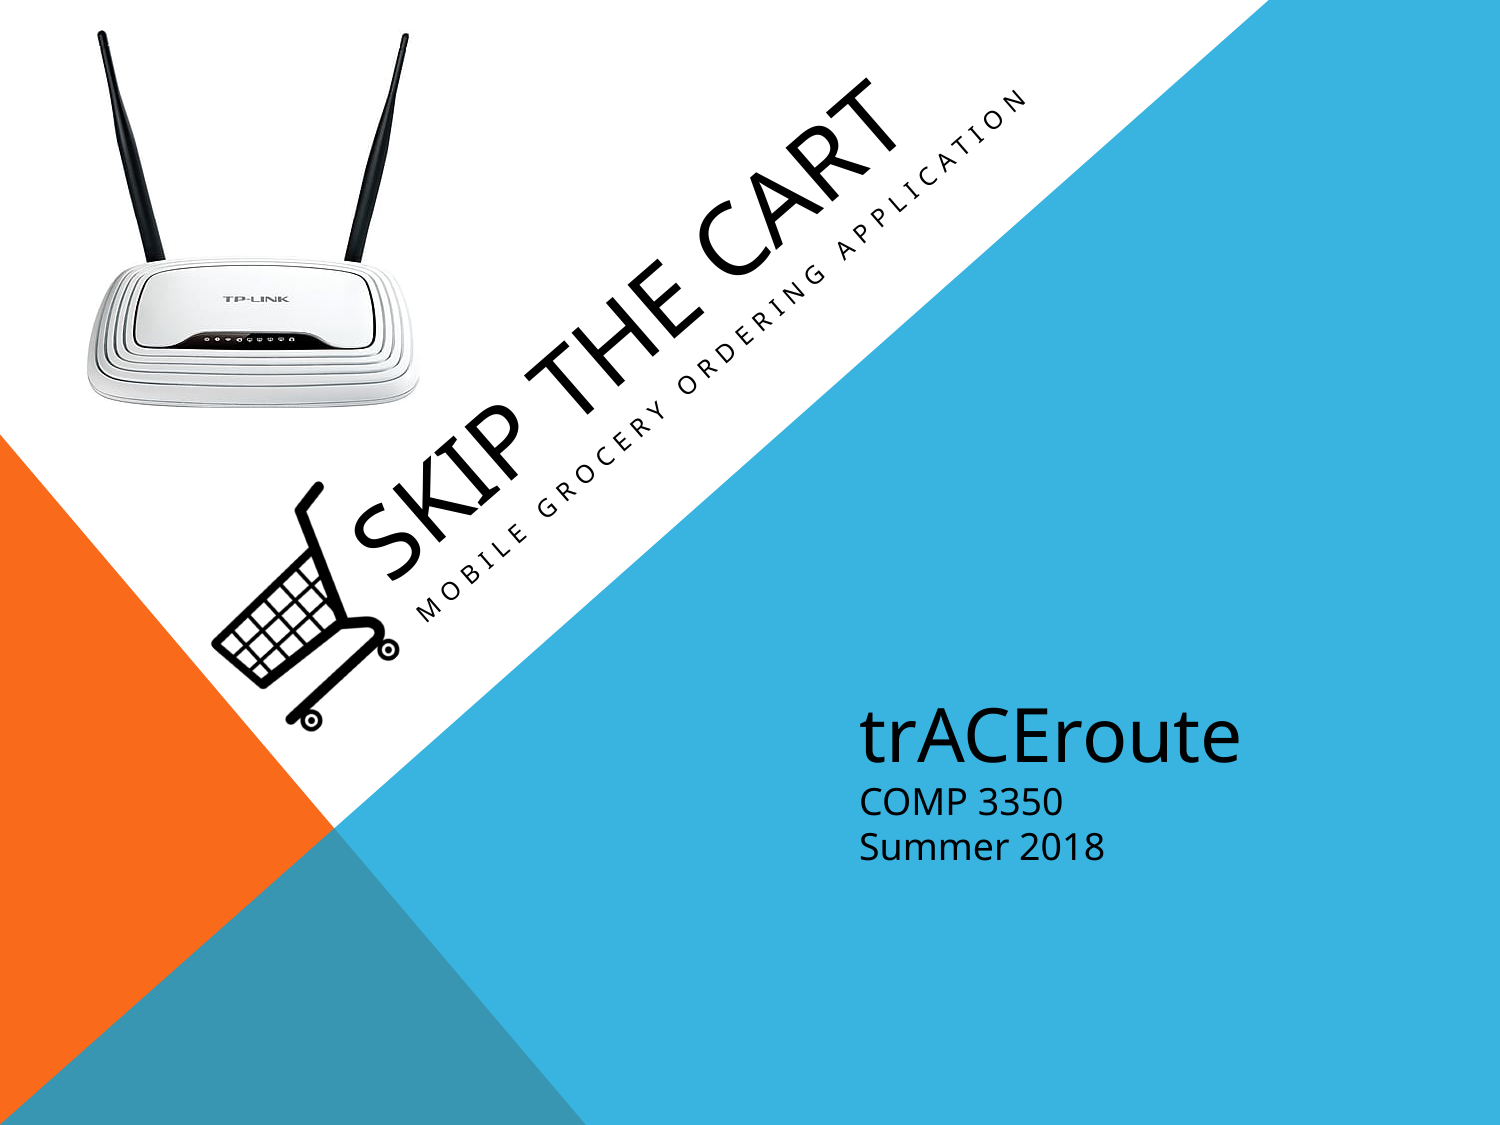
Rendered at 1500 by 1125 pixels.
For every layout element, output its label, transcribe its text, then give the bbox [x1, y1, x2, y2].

text_box trACEroute COMP 3350 Summer 2018 [844, 680, 1365, 876]
picture [64, 30, 443, 409]
subtitle MOBILE GROCERY ORDERING APPLICATION [418, 30, 1105, 656]
title SKIP THE CART [334, 0, 994, 589]
picture [178, 480, 442, 743]
